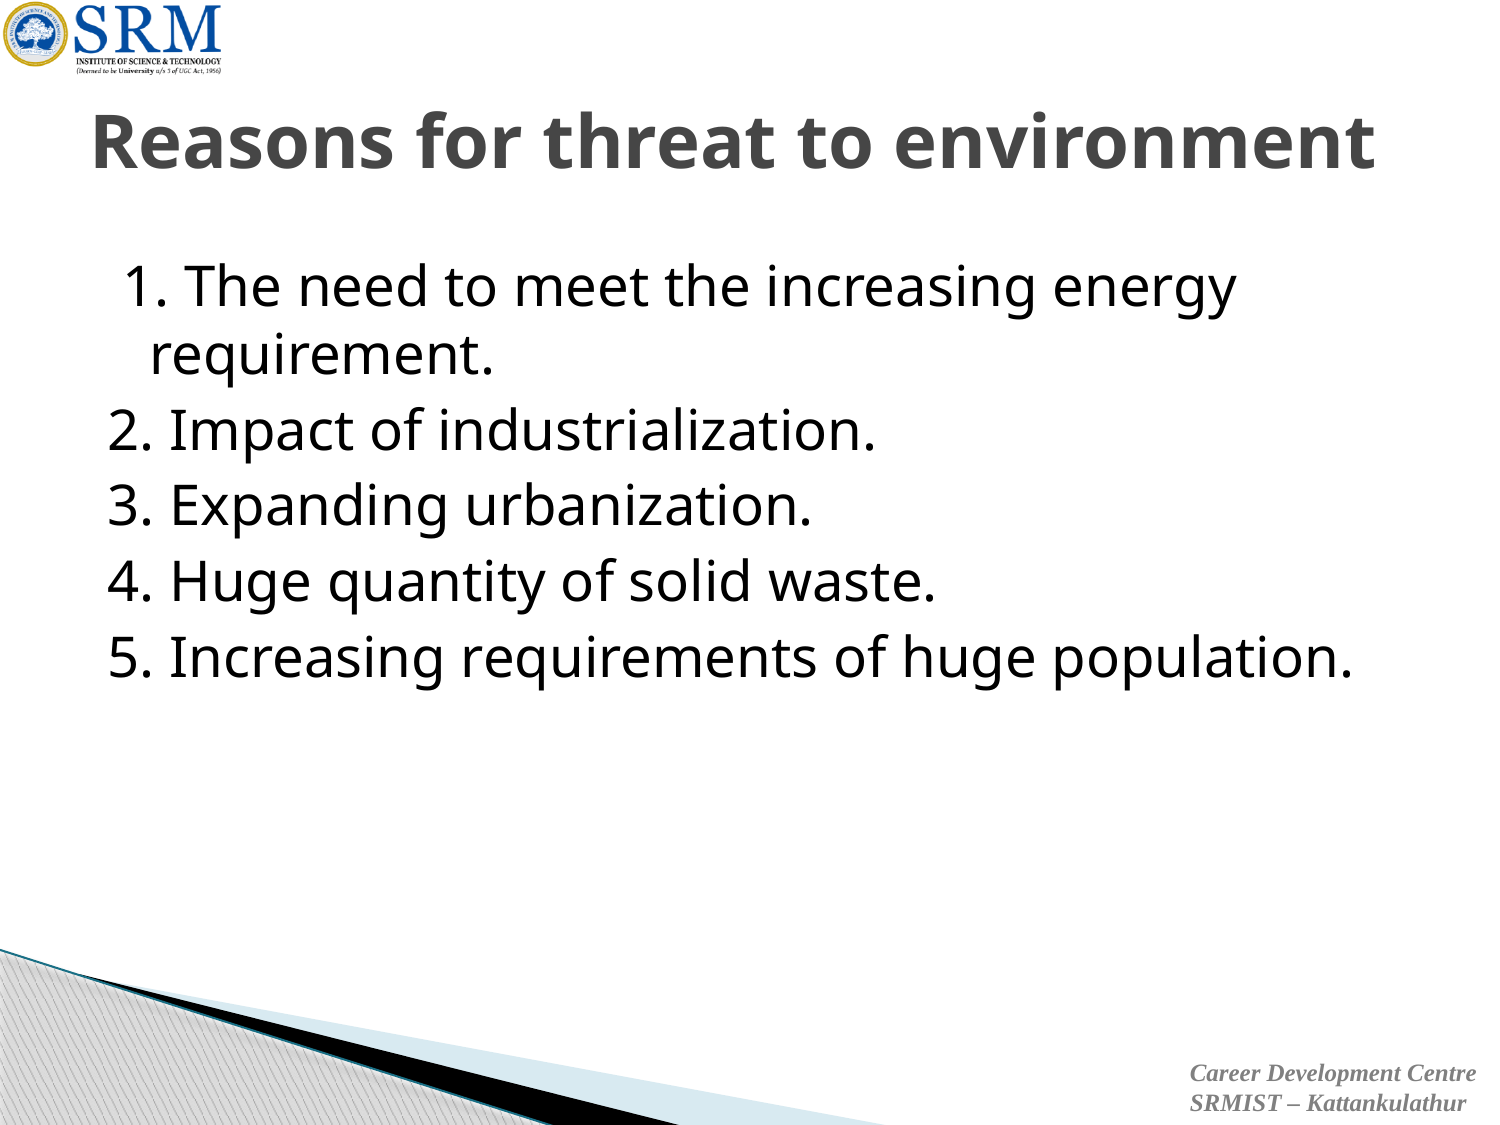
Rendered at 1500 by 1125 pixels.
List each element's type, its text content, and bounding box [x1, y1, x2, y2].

picture [0, 0, 225, 75]
list 1. The need to meet the increasing energy requirement. 2. Impact of industrialization. 3. Expanding urbanization. 4. Huge quantity of solid waste. 5. Increasing requirements of huge population. [75, 243, 1425, 986]
title Reasons for threat to environment [75, 45, 1425, 233]
